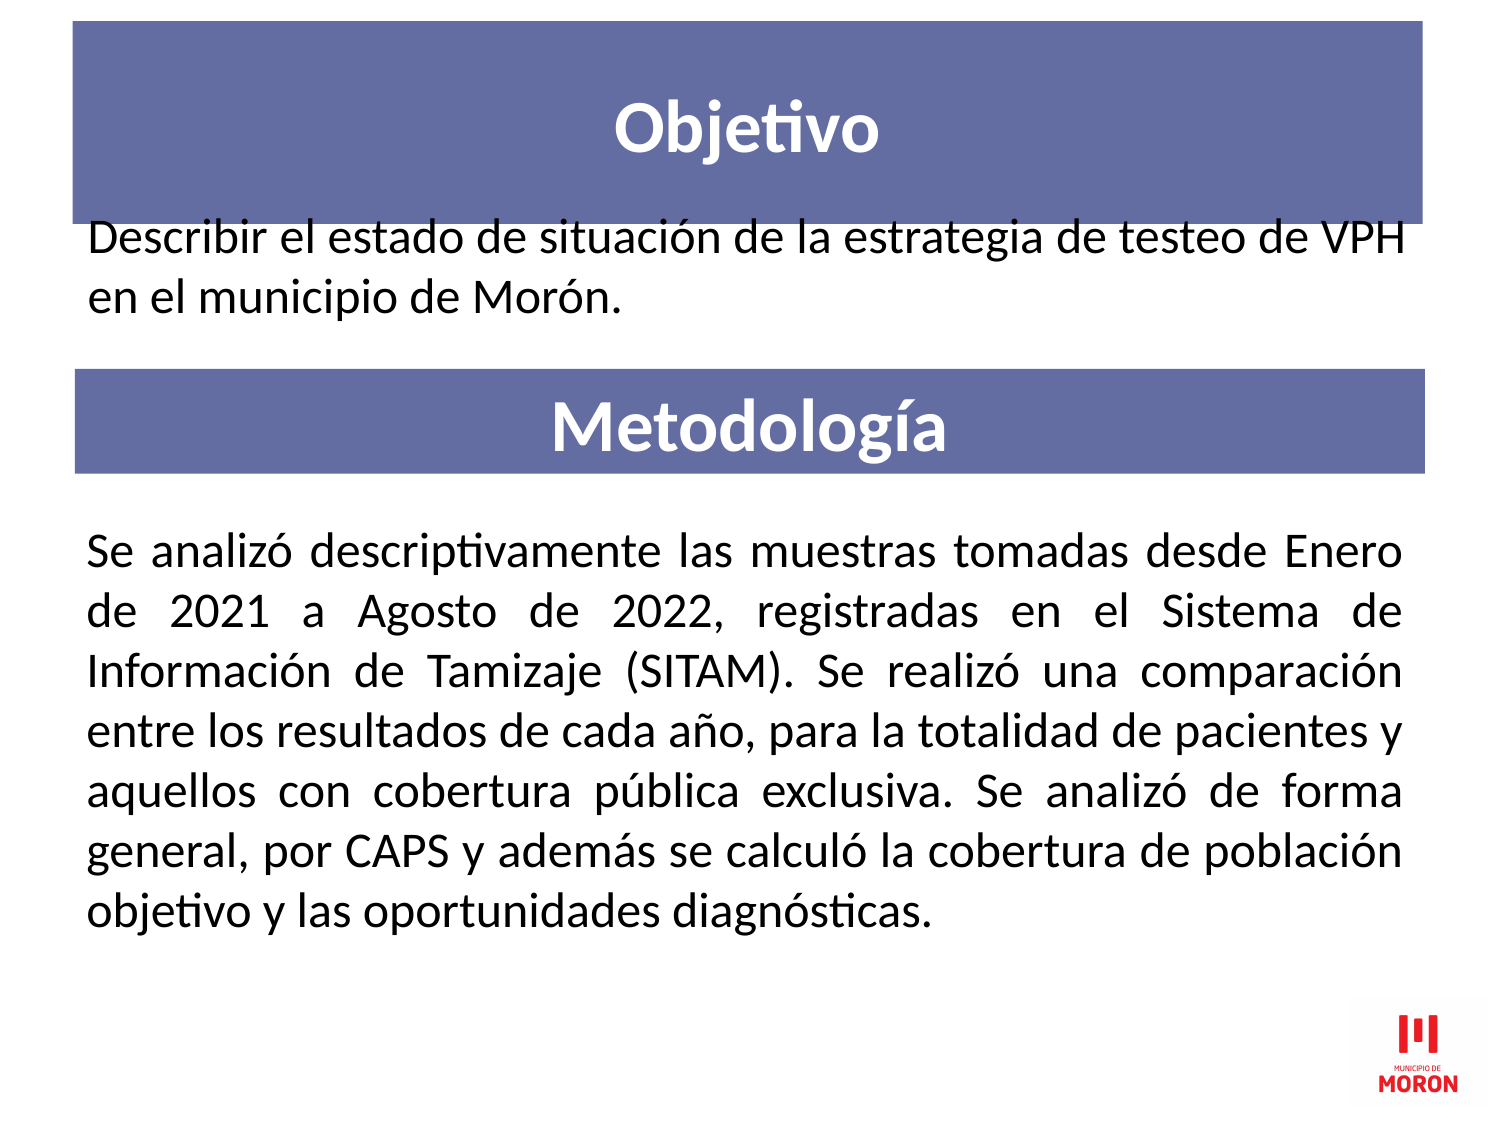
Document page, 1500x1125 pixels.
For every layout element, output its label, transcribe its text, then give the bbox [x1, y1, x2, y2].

text_box Se analizó descriptivamente las muestras tomadas desde Enero de 2021 a Agosto de 2022, registradas en el Sistema de Información de Tamizaje (SITAM). Se realizó una comparación entre los resultados de cada año, para la totalidad de pacientes y aquellos con cobertura pública exclusiva. Se analizó de forma general, por CAPS y además se calculó la cobertura de población objetivo y las oportunidades diagnósticas. [71, 510, 1420, 946]
text_box Metodología [74, 368, 1425, 474]
text_box Describir el estado de situación de la estrategia de testeo de VPH en el municipio de Morón. [72, 196, 1423, 332]
picture [1350, 998, 1488, 1108]
title Objetivo [72, 21, 1423, 196]
